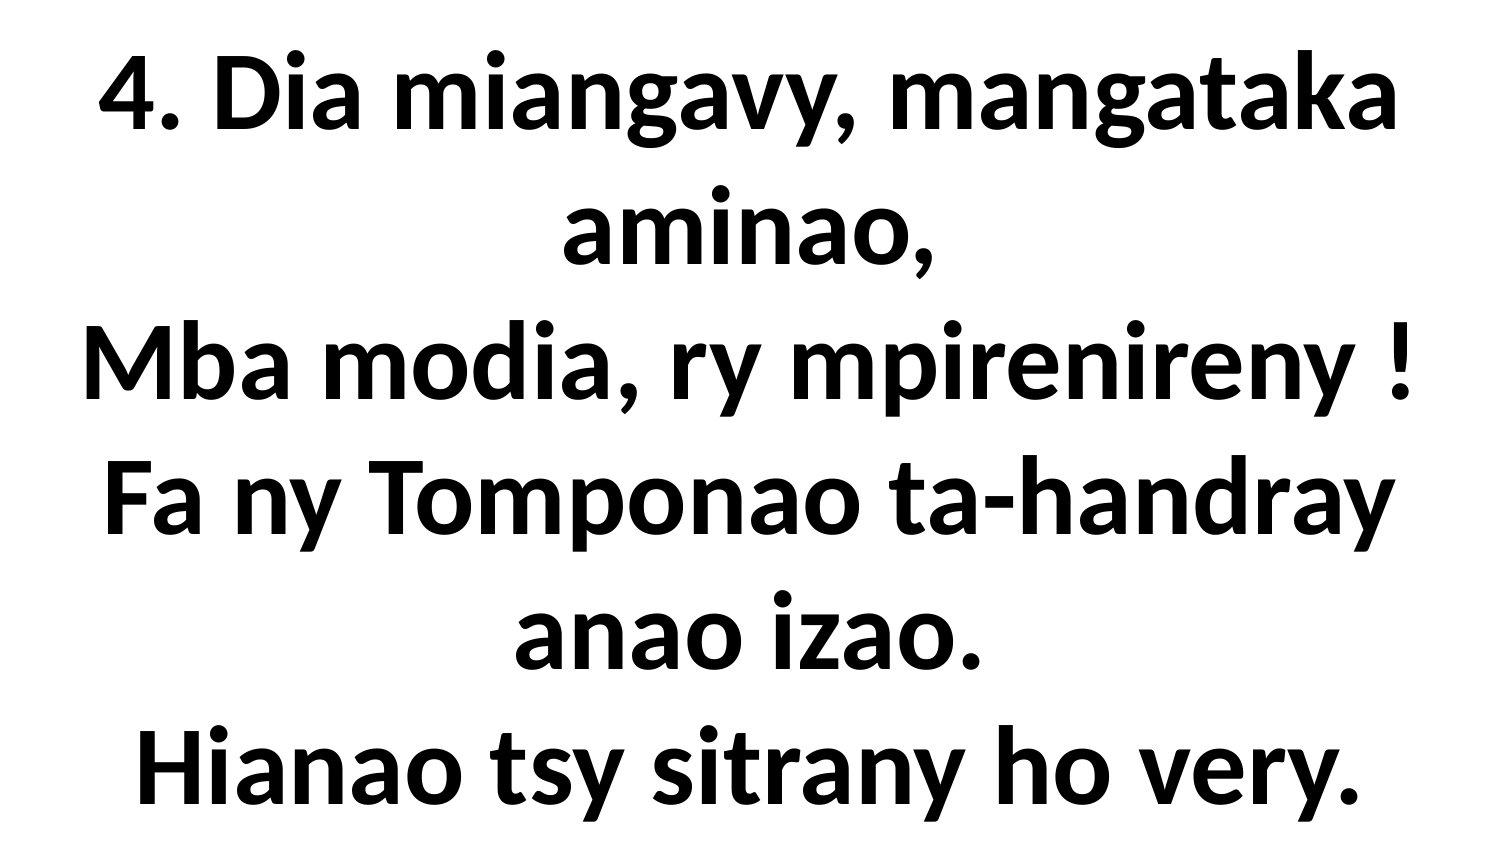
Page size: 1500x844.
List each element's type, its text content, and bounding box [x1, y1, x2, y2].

title 4. Dia miangavy, mangataka aminao, Mba modia, ry mpirenireny ! Fa ny Tomponao ta-handray anao izao. Hianao tsy sitrany ho very. [0, 0, 1500, 844]
